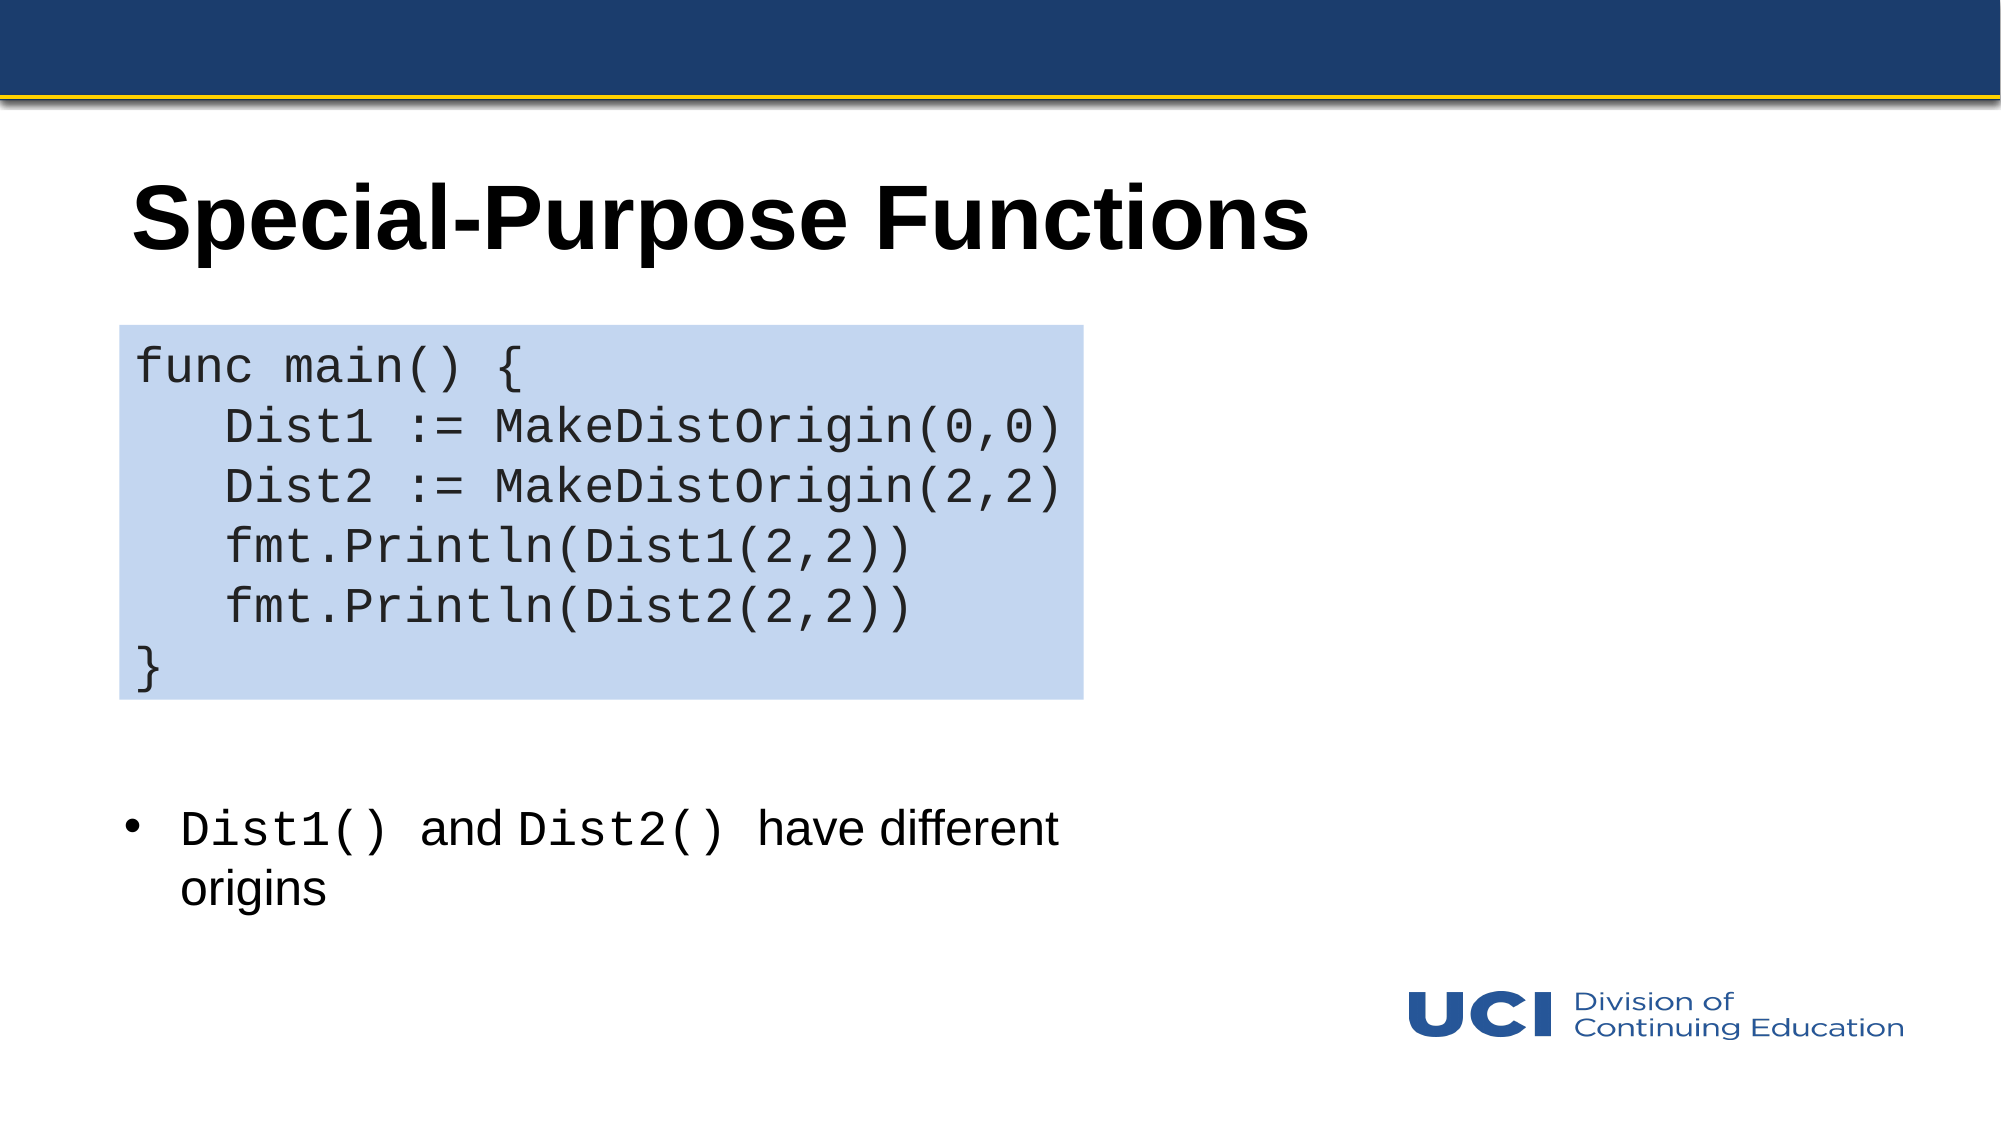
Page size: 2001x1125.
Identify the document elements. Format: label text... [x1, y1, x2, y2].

list Dist1() and Dist2() have different origins [108, 787, 1095, 1125]
text_box func main() { Dist1 := MakeDistOrigin(0,0) Dist2 := MakeDistOrigin(2,2) fmt.Println(Dist1(2,2)) fmt.Println(Dist2(2,2)) } [119, 324, 1084, 700]
picture [1409, 991, 1903, 1040]
title Special-Purpose Functions [116, 111, 1341, 315]
